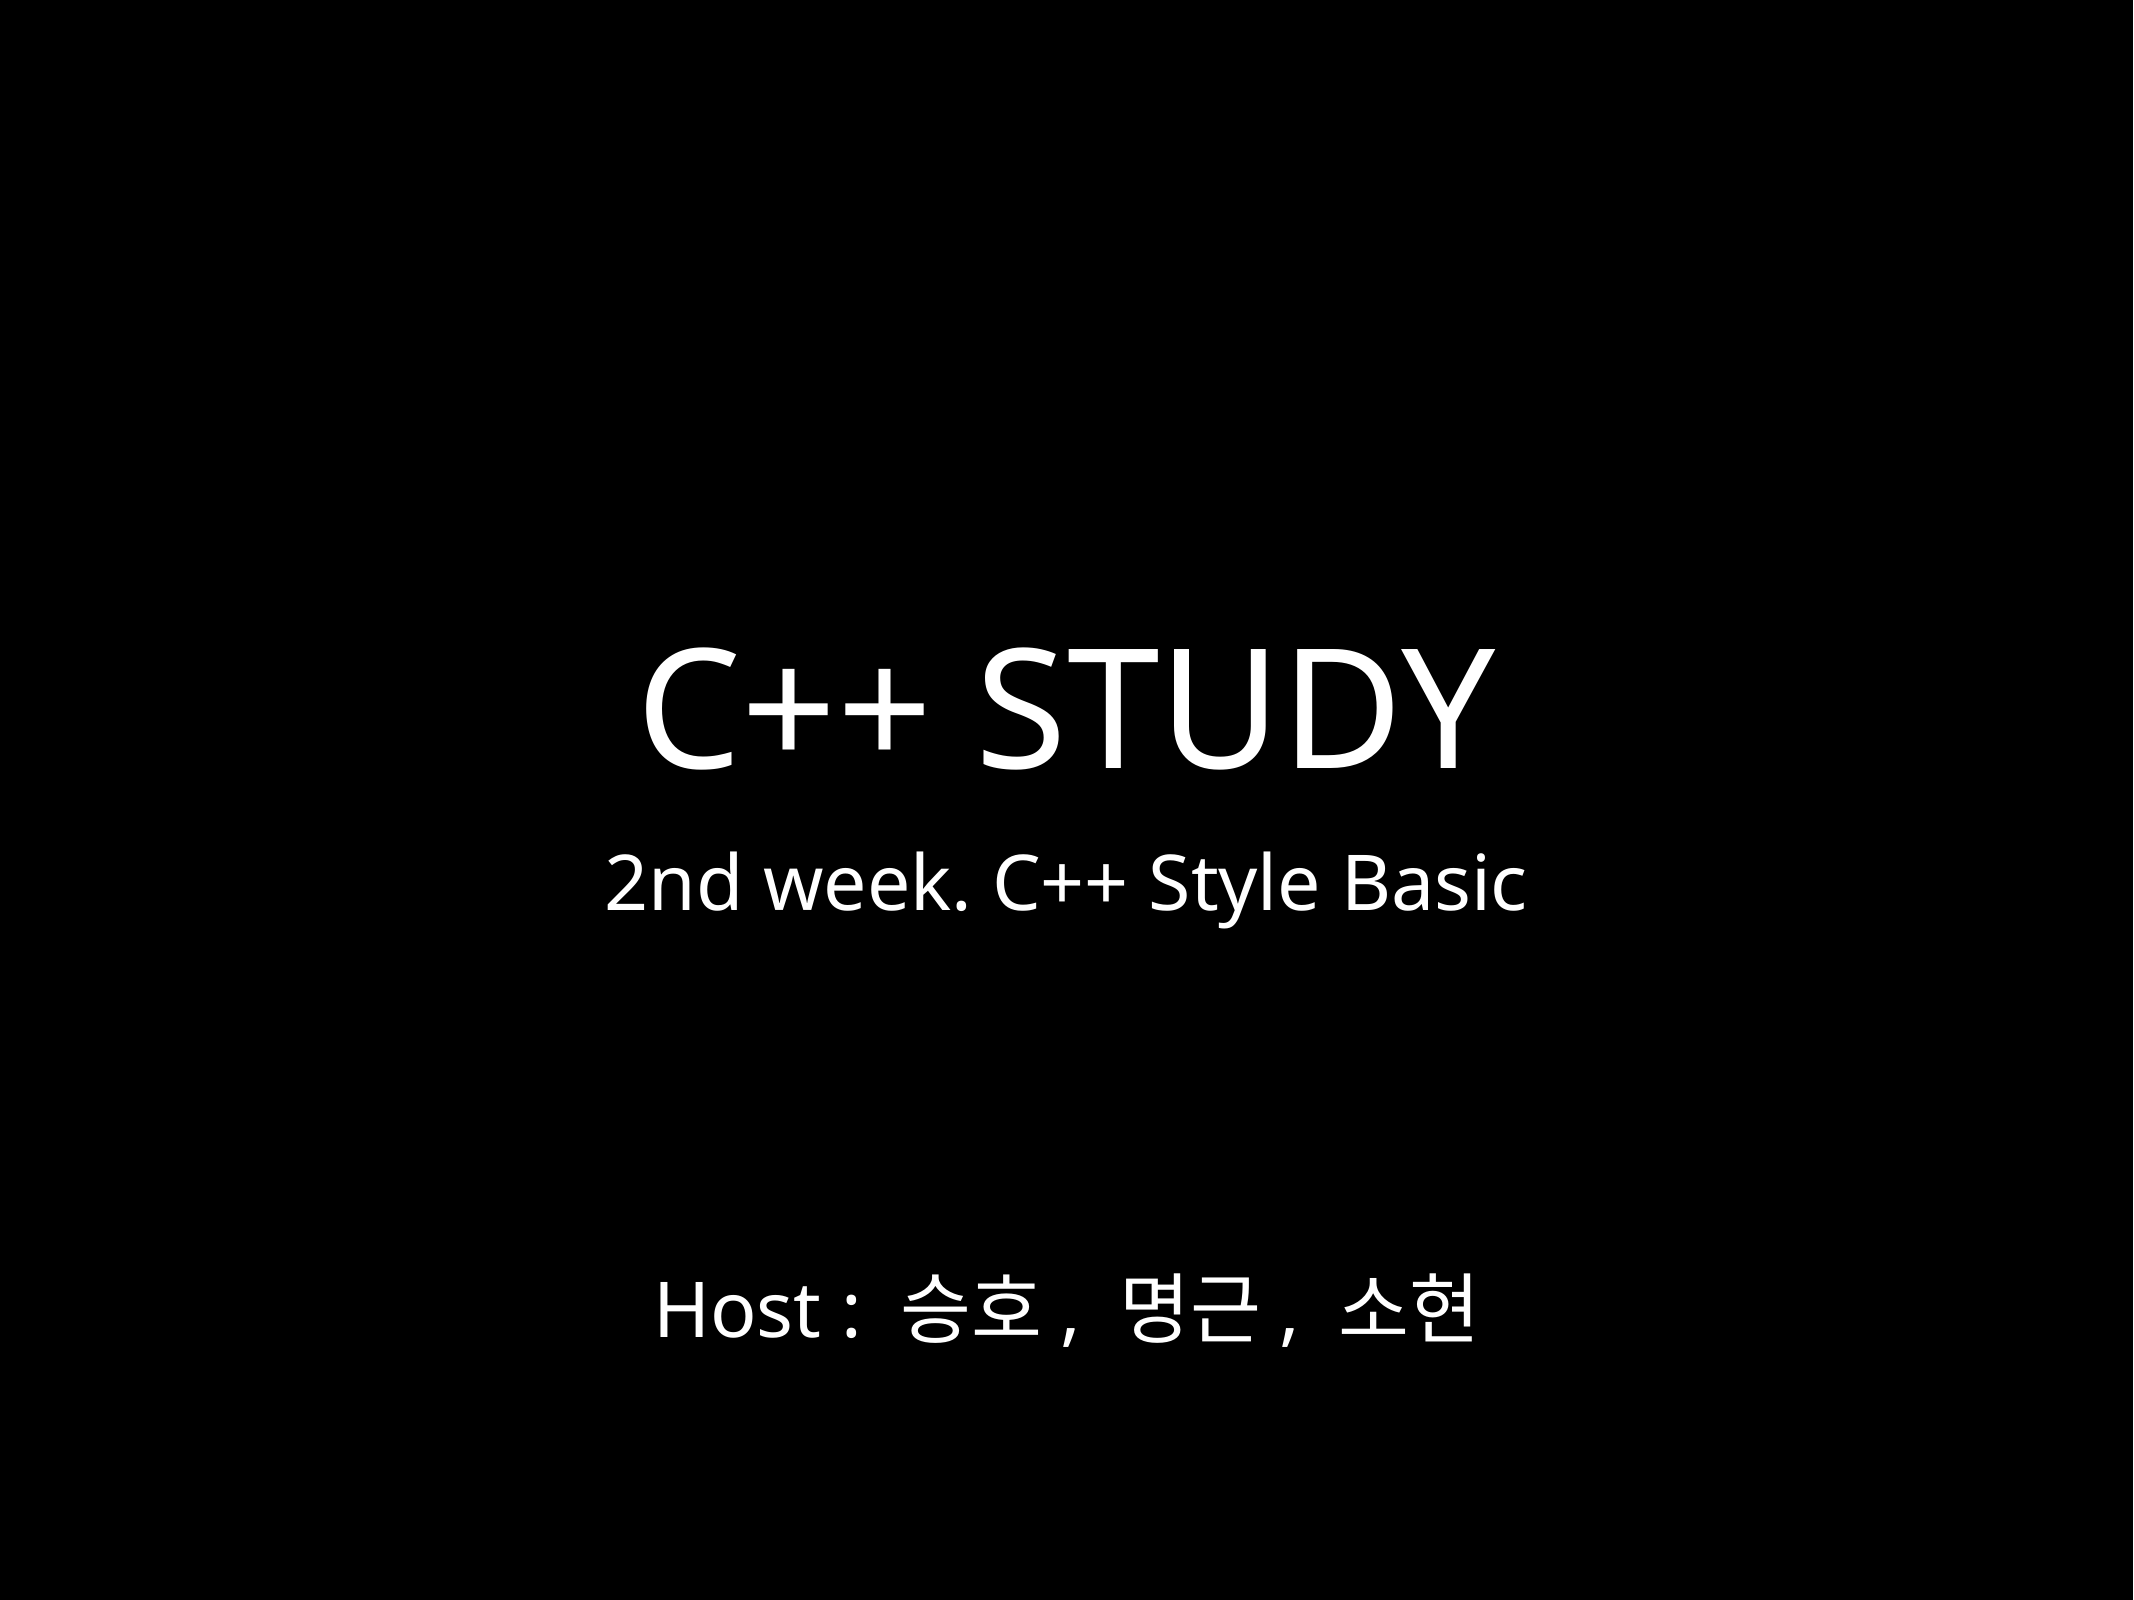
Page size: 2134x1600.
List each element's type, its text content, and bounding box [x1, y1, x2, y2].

title C++ STUDY [207, 268, 1926, 811]
text_box Host : 승호, 명근, 소현 [208, 1252, 1925, 1438]
subtitle 2nd week. C++ Style Basic [207, 824, 1926, 1011]
